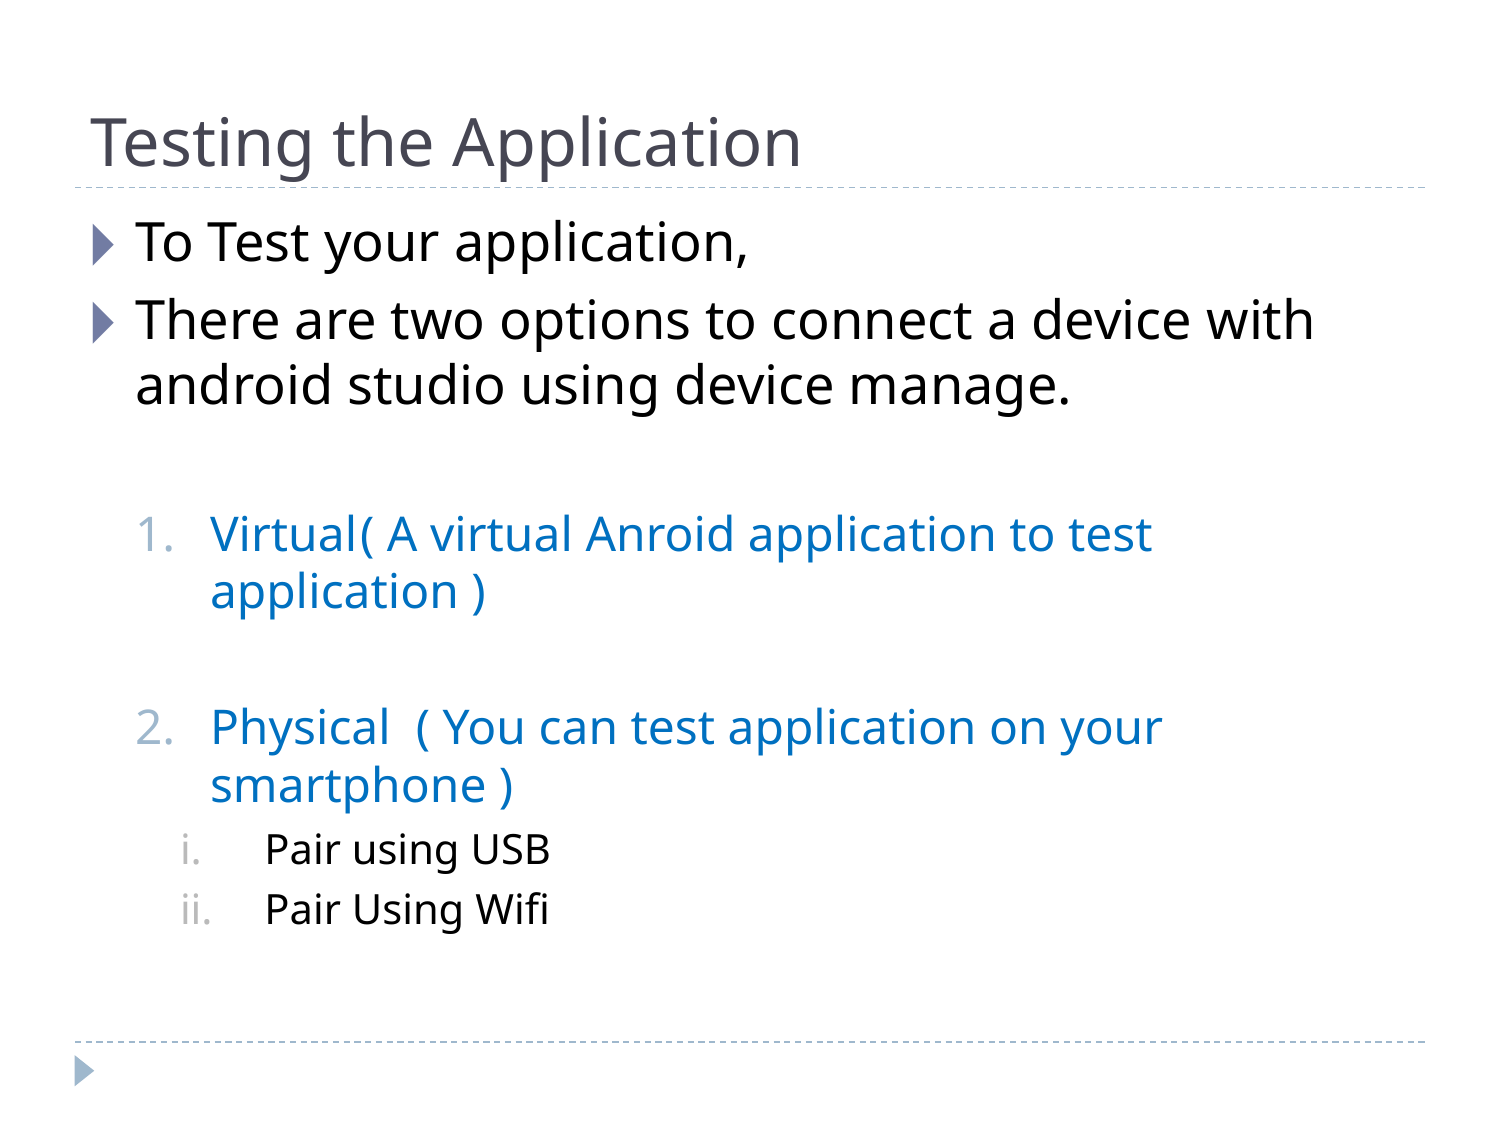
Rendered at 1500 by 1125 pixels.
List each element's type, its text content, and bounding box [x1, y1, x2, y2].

list To Test your application, There are two options to connect a device with android studio using device manage. Virtual ( A virtual Anroid application to test application ) Physical ( You can test application on your smartphone ) Pair using USB Pair Using Wifi [75, 200, 1425, 1010]
title Testing the Application [75, 24, 1425, 188]
